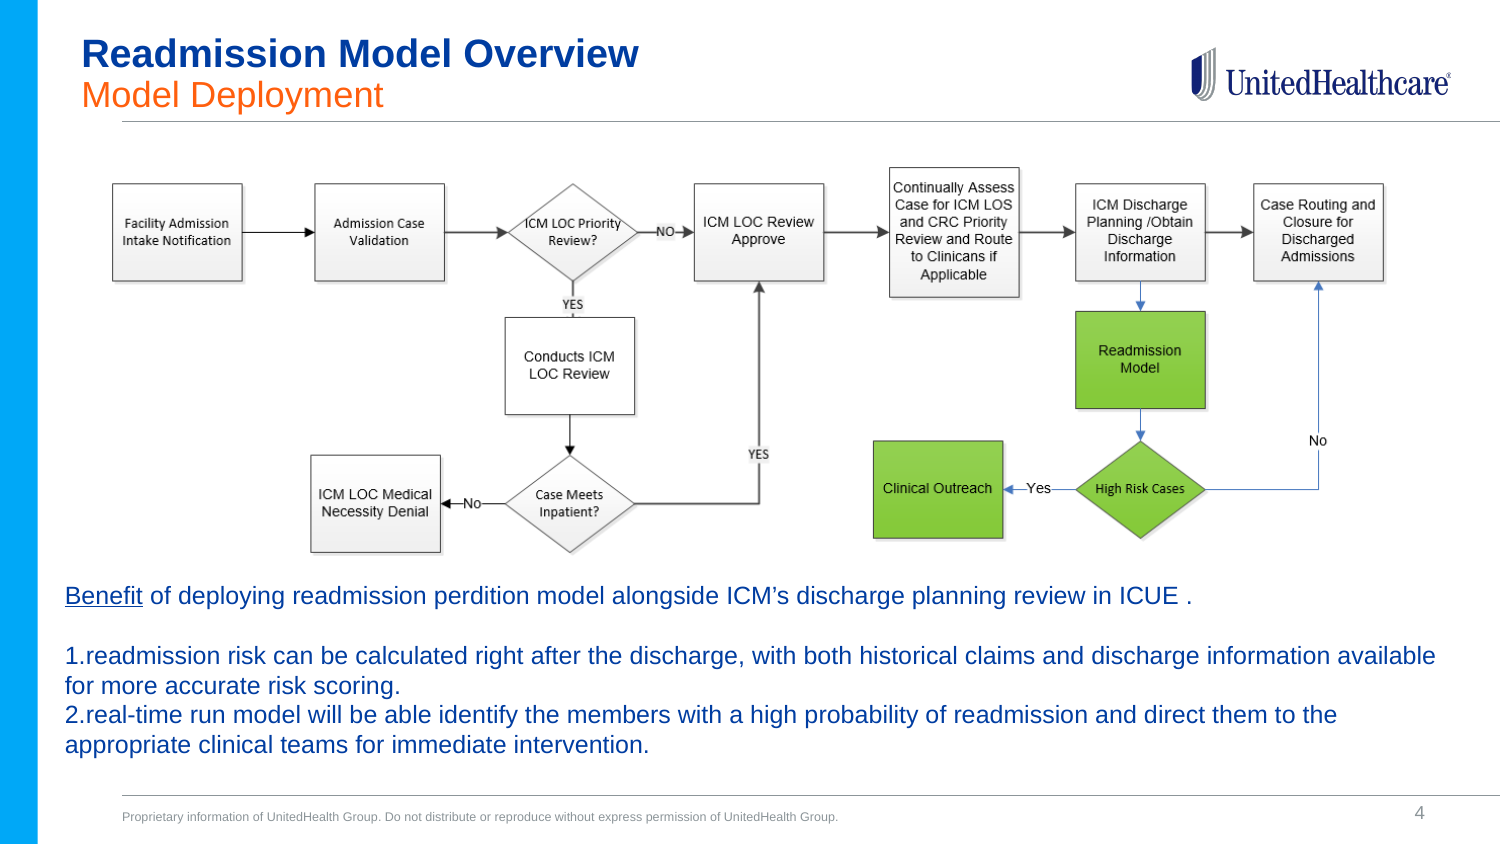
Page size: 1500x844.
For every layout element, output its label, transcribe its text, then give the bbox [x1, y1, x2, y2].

slide_number 4 [1250, 803, 1425, 824]
text_box Readmission Model Overview Model Deployment [66, 25, 1042, 123]
text_box Benefit of deploying readmission perdition model alongside ICM’s discharge planning review in ICUE . readmission risk can be calculated right after the discharge, with both historical claims and discharge information available for more accurate risk scoring. real-time run model will be able identify the members with a high probability of readmission and direct them to the appropriate clinical teams for immediate intervention. [50, 571, 1485, 797]
picture [102, 159, 1401, 564]
